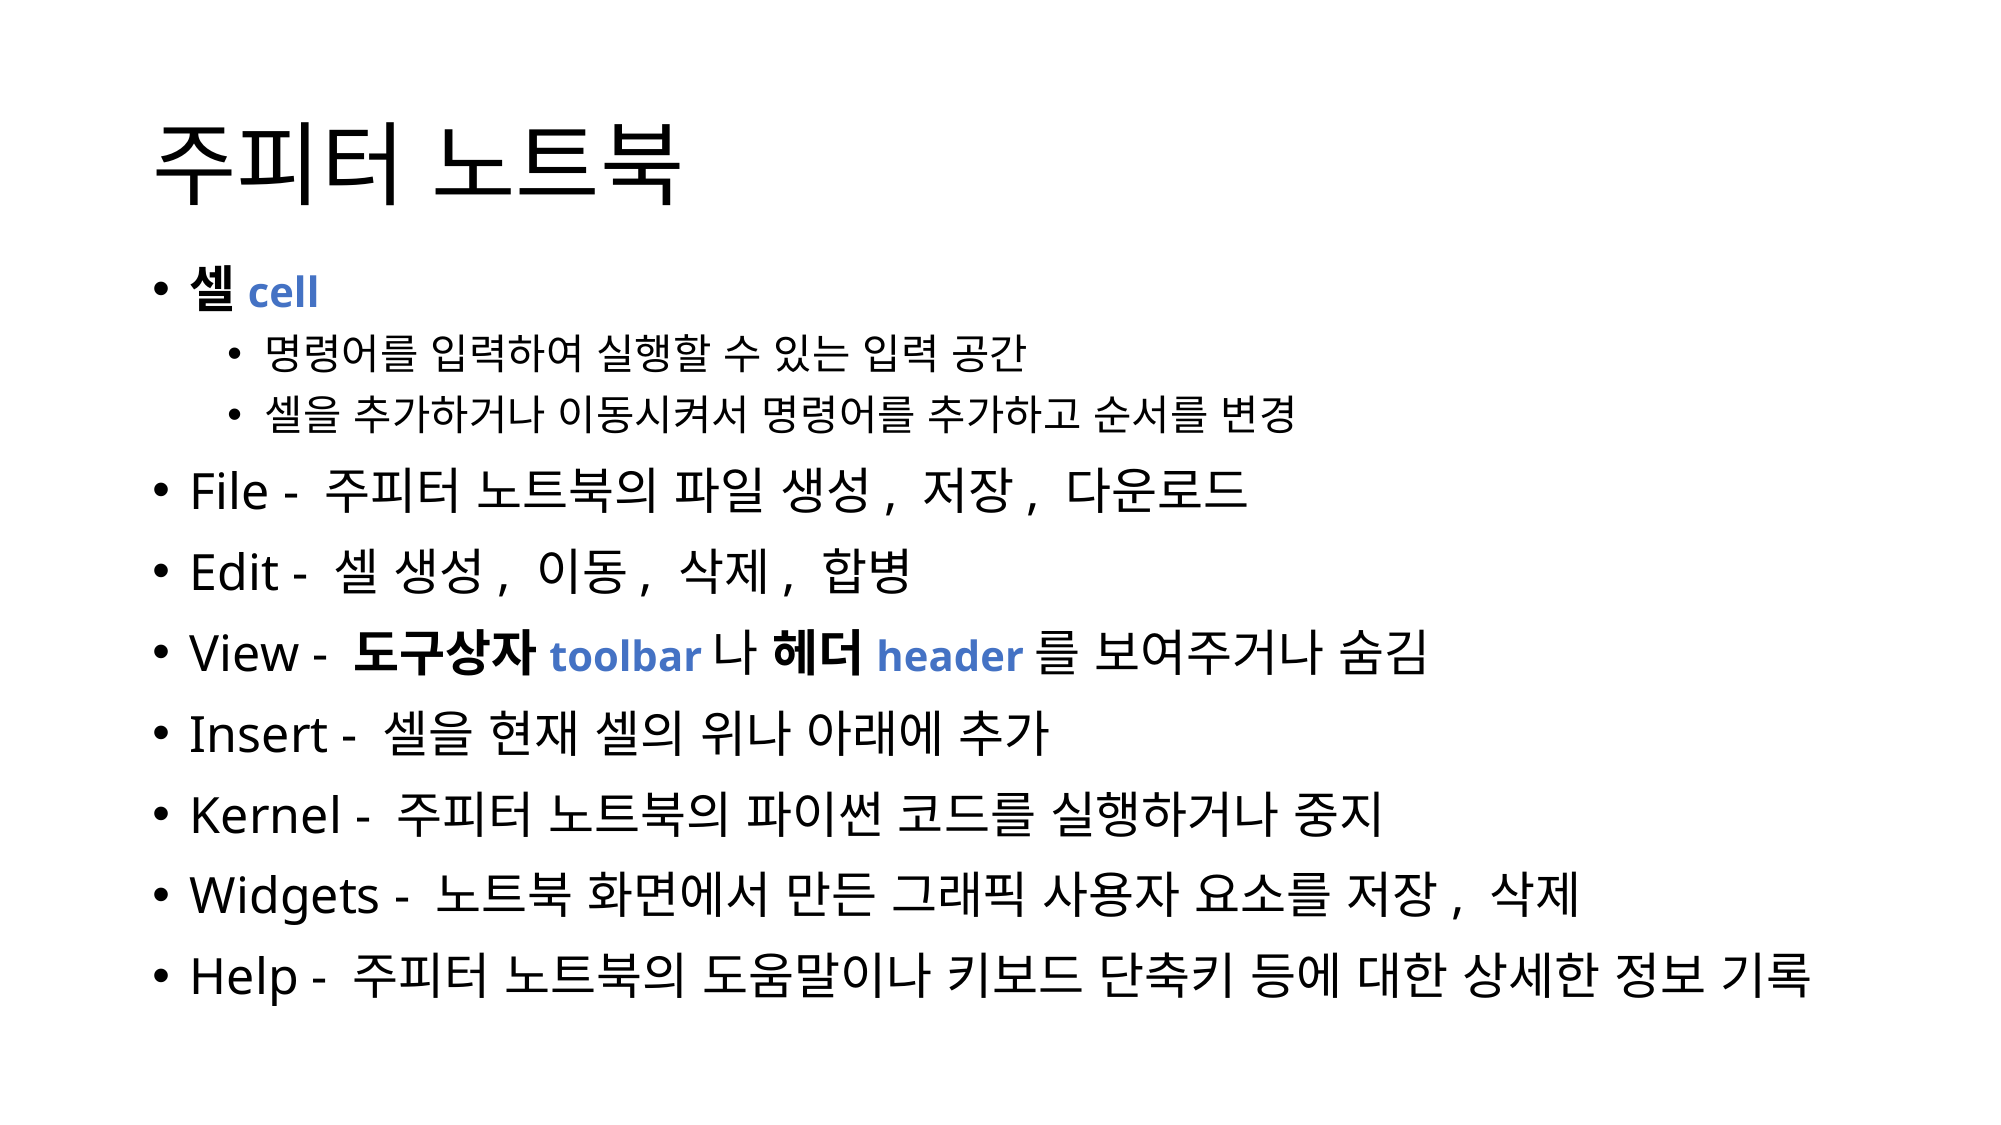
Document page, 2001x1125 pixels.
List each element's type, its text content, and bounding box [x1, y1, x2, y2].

title 주피터 노트북 [137, 59, 1863, 250]
list 셀cell 명령어를 입력하여 실행할 수 있는 입력 공간 셀을 추가하거나 이동시켜서 명령어를 추가하고 순서를 변경 File - 주피터 노트북의 파일 생성, 저장, 다운로드 Edit - 셀 생성, 이동, 삭제, 합병 View - 도구상자toolbar나 헤더header를 보여주거나 숨김 Insert - 셀을 현재 셀의 위나 아래에 추가 Kernel - 주피터 노트북의 파이썬 코드를 실행하거나 중지 Widgets - 노트북 화면에서 만든 그래픽 사용자 요소를 저장, 삭제 Help - 주피터 노트북의 도움말이나 키보드 단축키 등에 대한 상세한 정보 기록 [137, 250, 1863, 1125]
